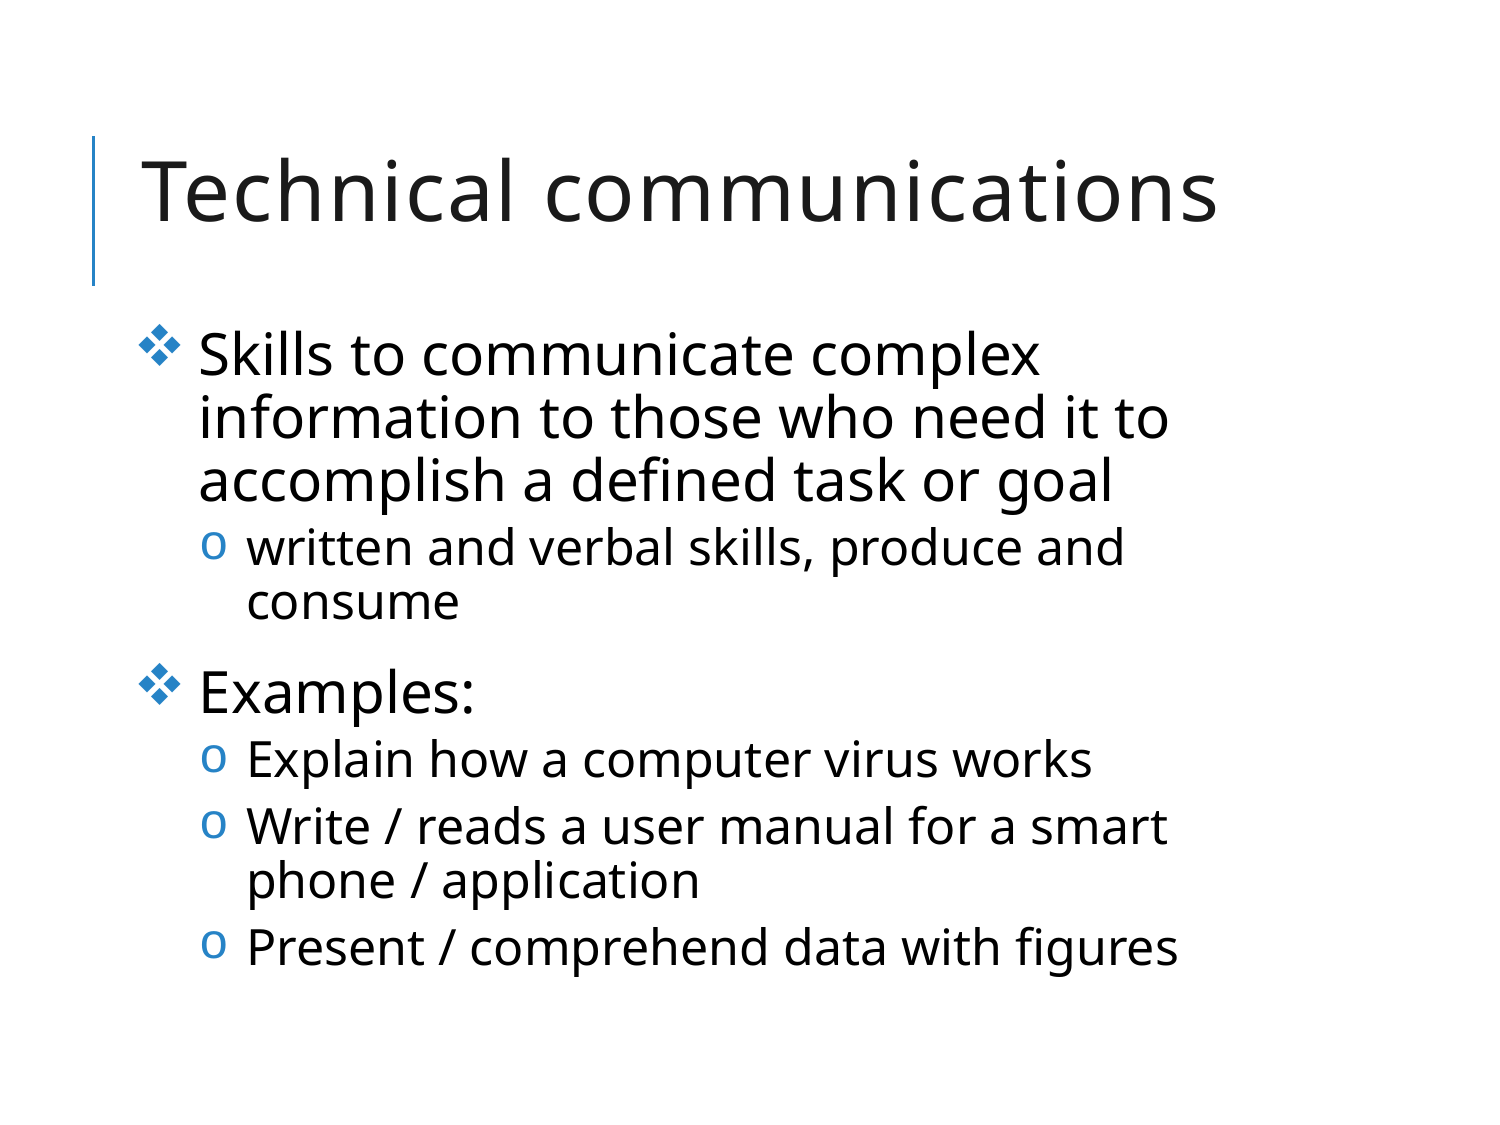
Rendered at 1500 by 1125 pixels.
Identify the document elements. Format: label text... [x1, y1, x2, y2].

title Technical communications [126, 96, 1322, 300]
list Skills to communicate complex information to those who need it to accomplish a defined task or goal written and verbal skills, produce and consume Examples: Explain how a computer virus works Write / reads a user manual for a smart phone / application Present / comprehend data with figures [126, 317, 1322, 1035]
